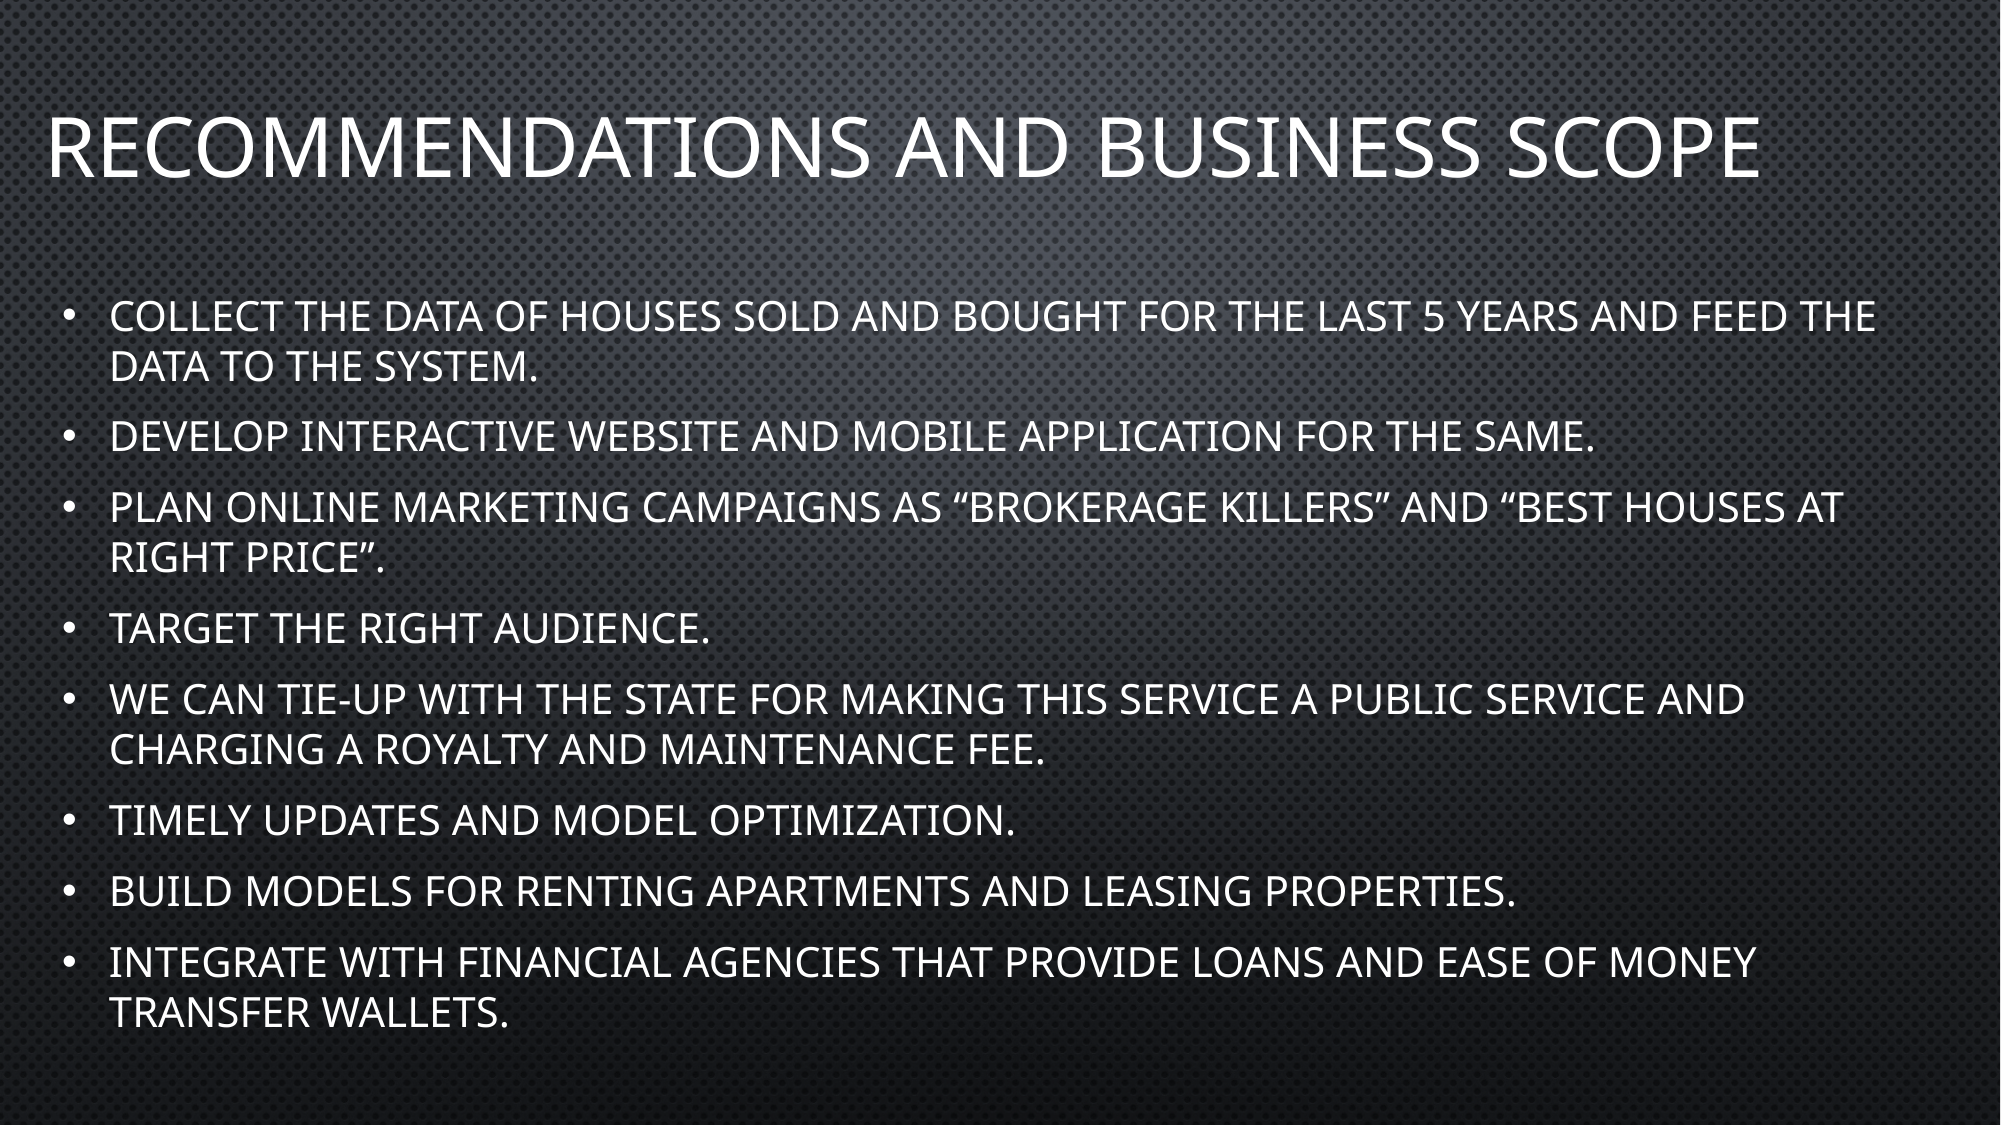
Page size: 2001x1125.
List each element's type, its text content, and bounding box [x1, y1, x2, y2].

title Recommendations and business scope [29, 29, 1937, 260]
list Collect the data of houses sold and bought for the last 5 years and feed the data to the system. Develop interactive website and mobile application for the same. Plan online marketing campaigns as “brokerage killers” and “Best Houses at Right Price”. Target the right audience. We can tie-up with the state for making this service a public service and charging a royalty and maintenance fee. Timely updates and model optimization. Build models for renting apartments and leasing properties. Integrate with financial agencies that provide loans and ease of money transfer wallets. [47, 250, 1943, 1075]
